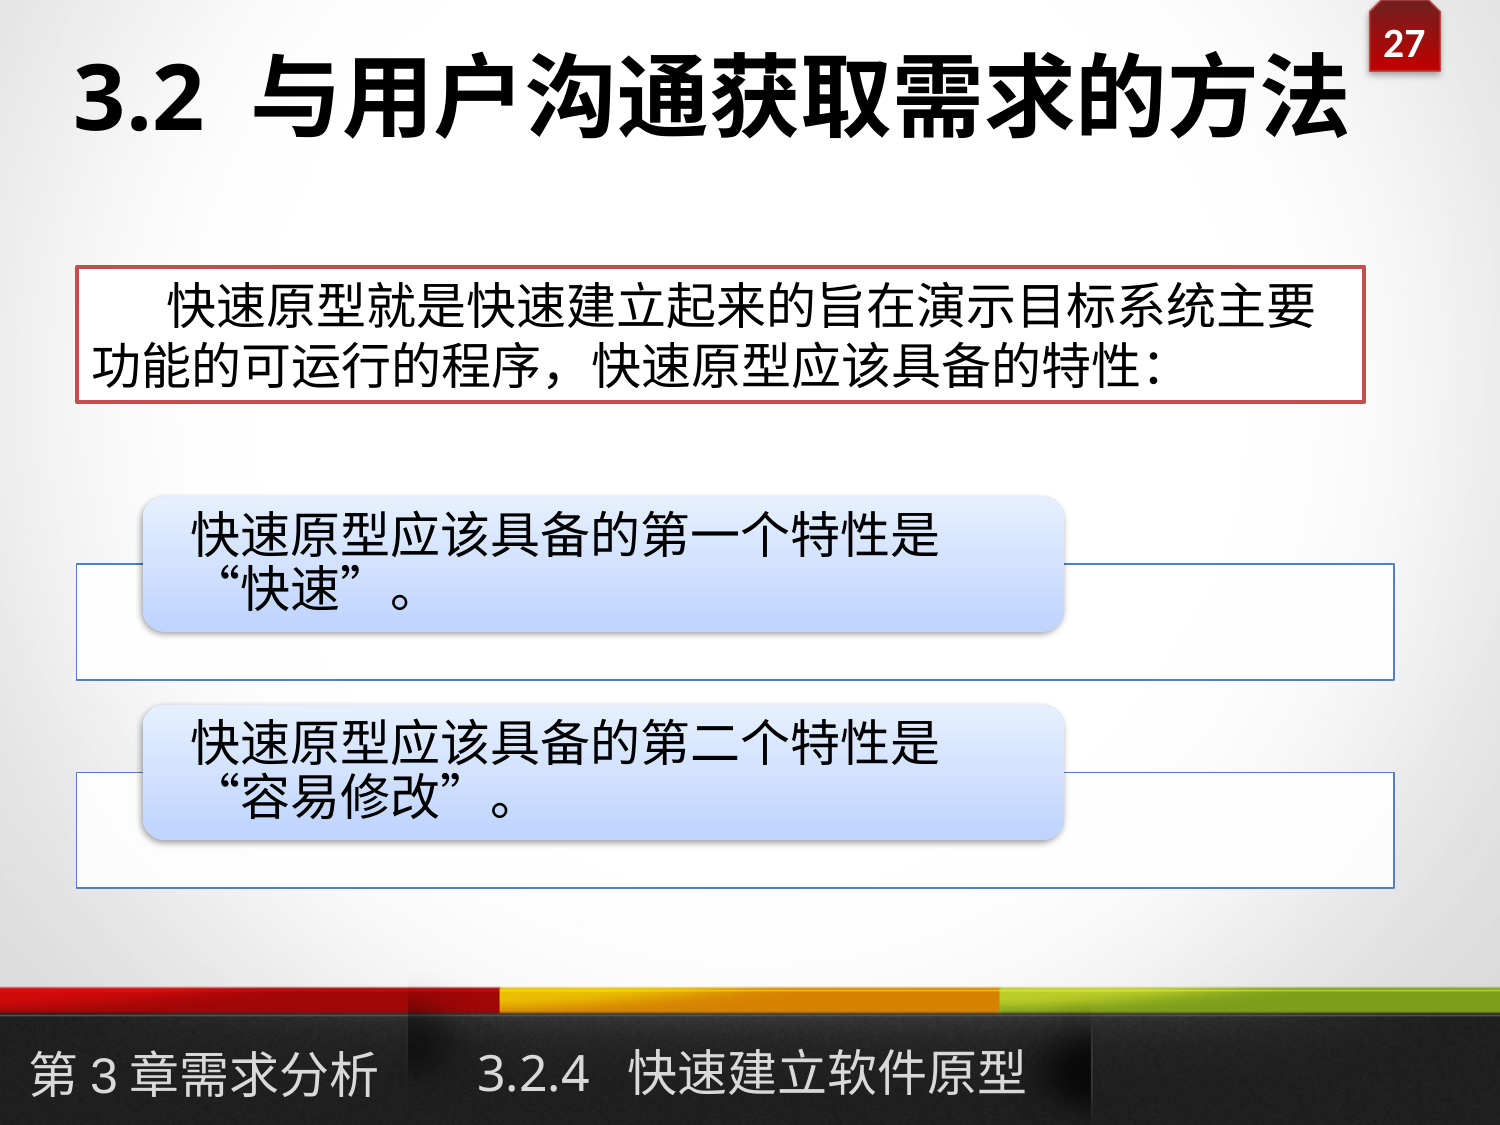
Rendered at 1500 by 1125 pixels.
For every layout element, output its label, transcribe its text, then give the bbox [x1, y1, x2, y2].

title 3.2 与用户沟通获取需求的方法 [37, 0, 1388, 188]
picture [0, 0, 1500, 1125]
text_box 第3章需求分析 [0, 1034, 431, 1113]
text_box 3.2.4 快速建立软件原型 [377, 1032, 1128, 1111]
text_box 快速原型就是快速建立起来的旨在演示目标系统主要功能的可运行的程序，快速原型应该具备的特性： [75, 265, 1366, 404]
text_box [76, 491, 1395, 894]
